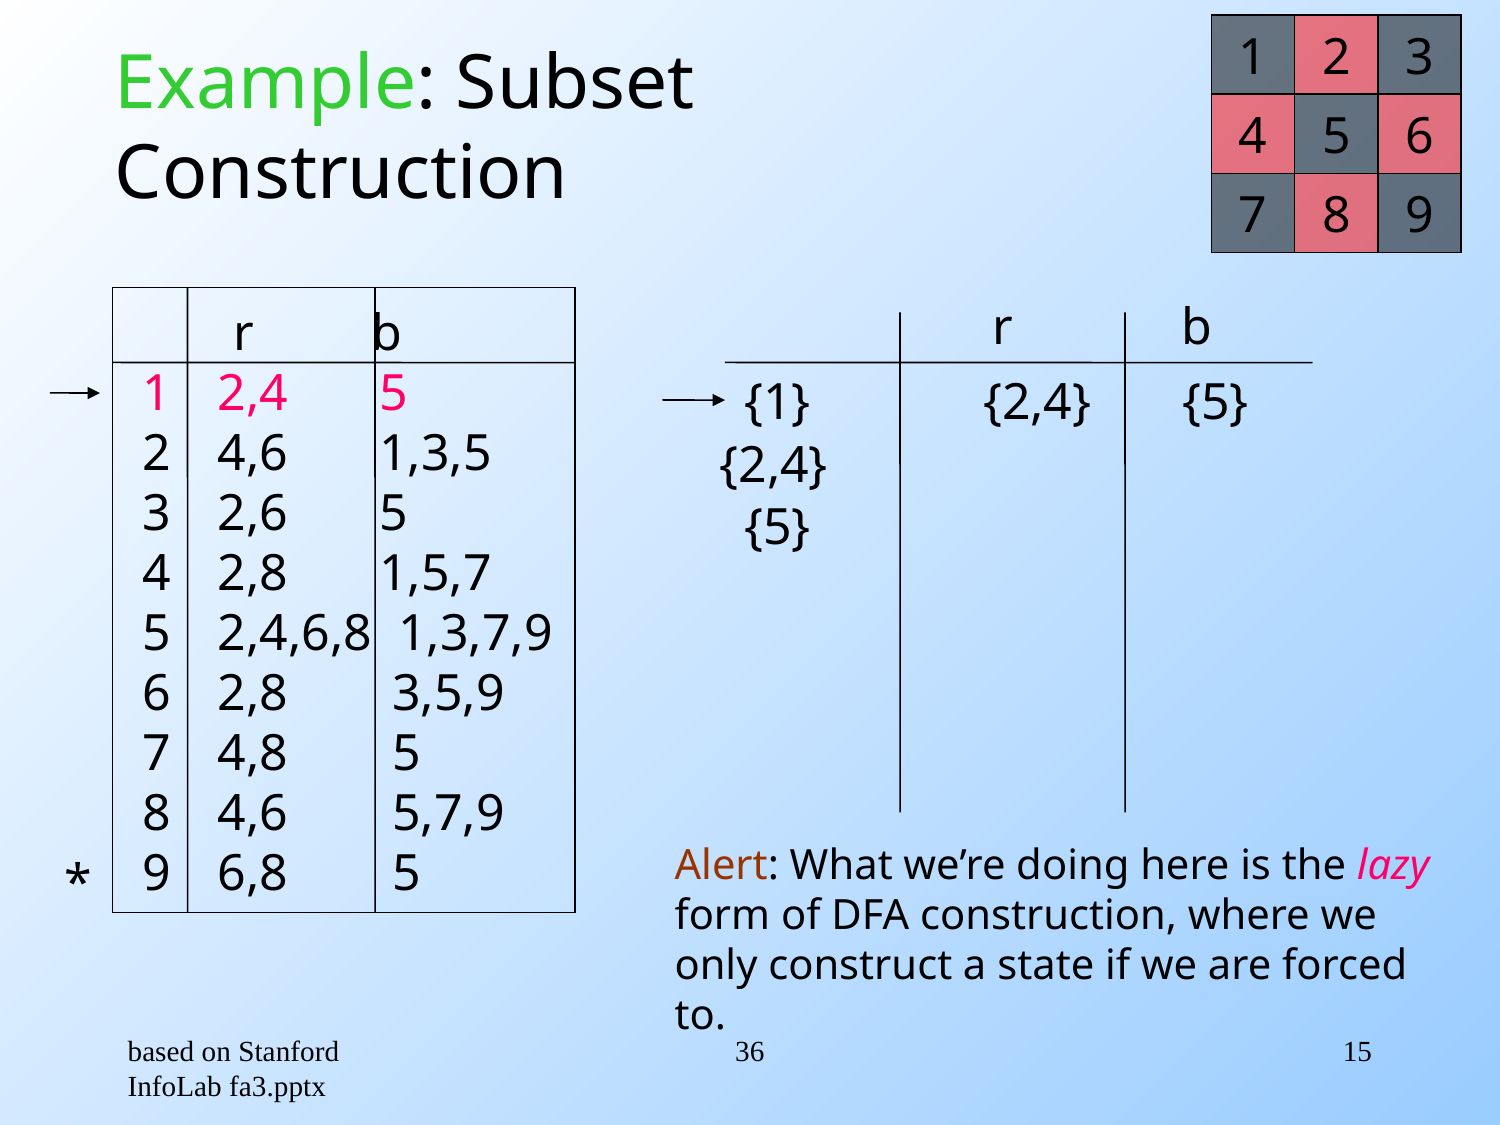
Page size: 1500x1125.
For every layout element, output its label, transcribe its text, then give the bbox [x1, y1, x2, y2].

text_box * [50, 842, 108, 918]
slide_number based on Stanford InfoLab fa3.pptx [112, 1024, 426, 1101]
slide_number 15 [1074, 1046, 1388, 1101]
text_box [188, 287, 375, 362]
text_box [112, 287, 187, 362]
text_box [1211, 14, 1462, 253]
text_box [662, 393, 725, 407]
text_box r b [977, 287, 1228, 362]
text_box [188, 363, 375, 913]
title Example: Subset Construction [99, 29, 1163, 218]
footer 36 [512, 1024, 988, 1101]
text_box [49, 386, 100, 400]
text_box {1} [729, 362, 826, 424]
text_box [376, 287, 575, 362]
text_box Alert: What we’re doing here is the lazy form of DFA construction, where we only construct a state if we are forced to. [659, 830, 1462, 1046]
text_box [112, 363, 187, 913]
text_box {5} [729, 487, 826, 563]
text_box {2,4} [704, 424, 844, 500]
text_box {2,4} {5} [968, 362, 1265, 438]
text_box [376, 363, 575, 913]
